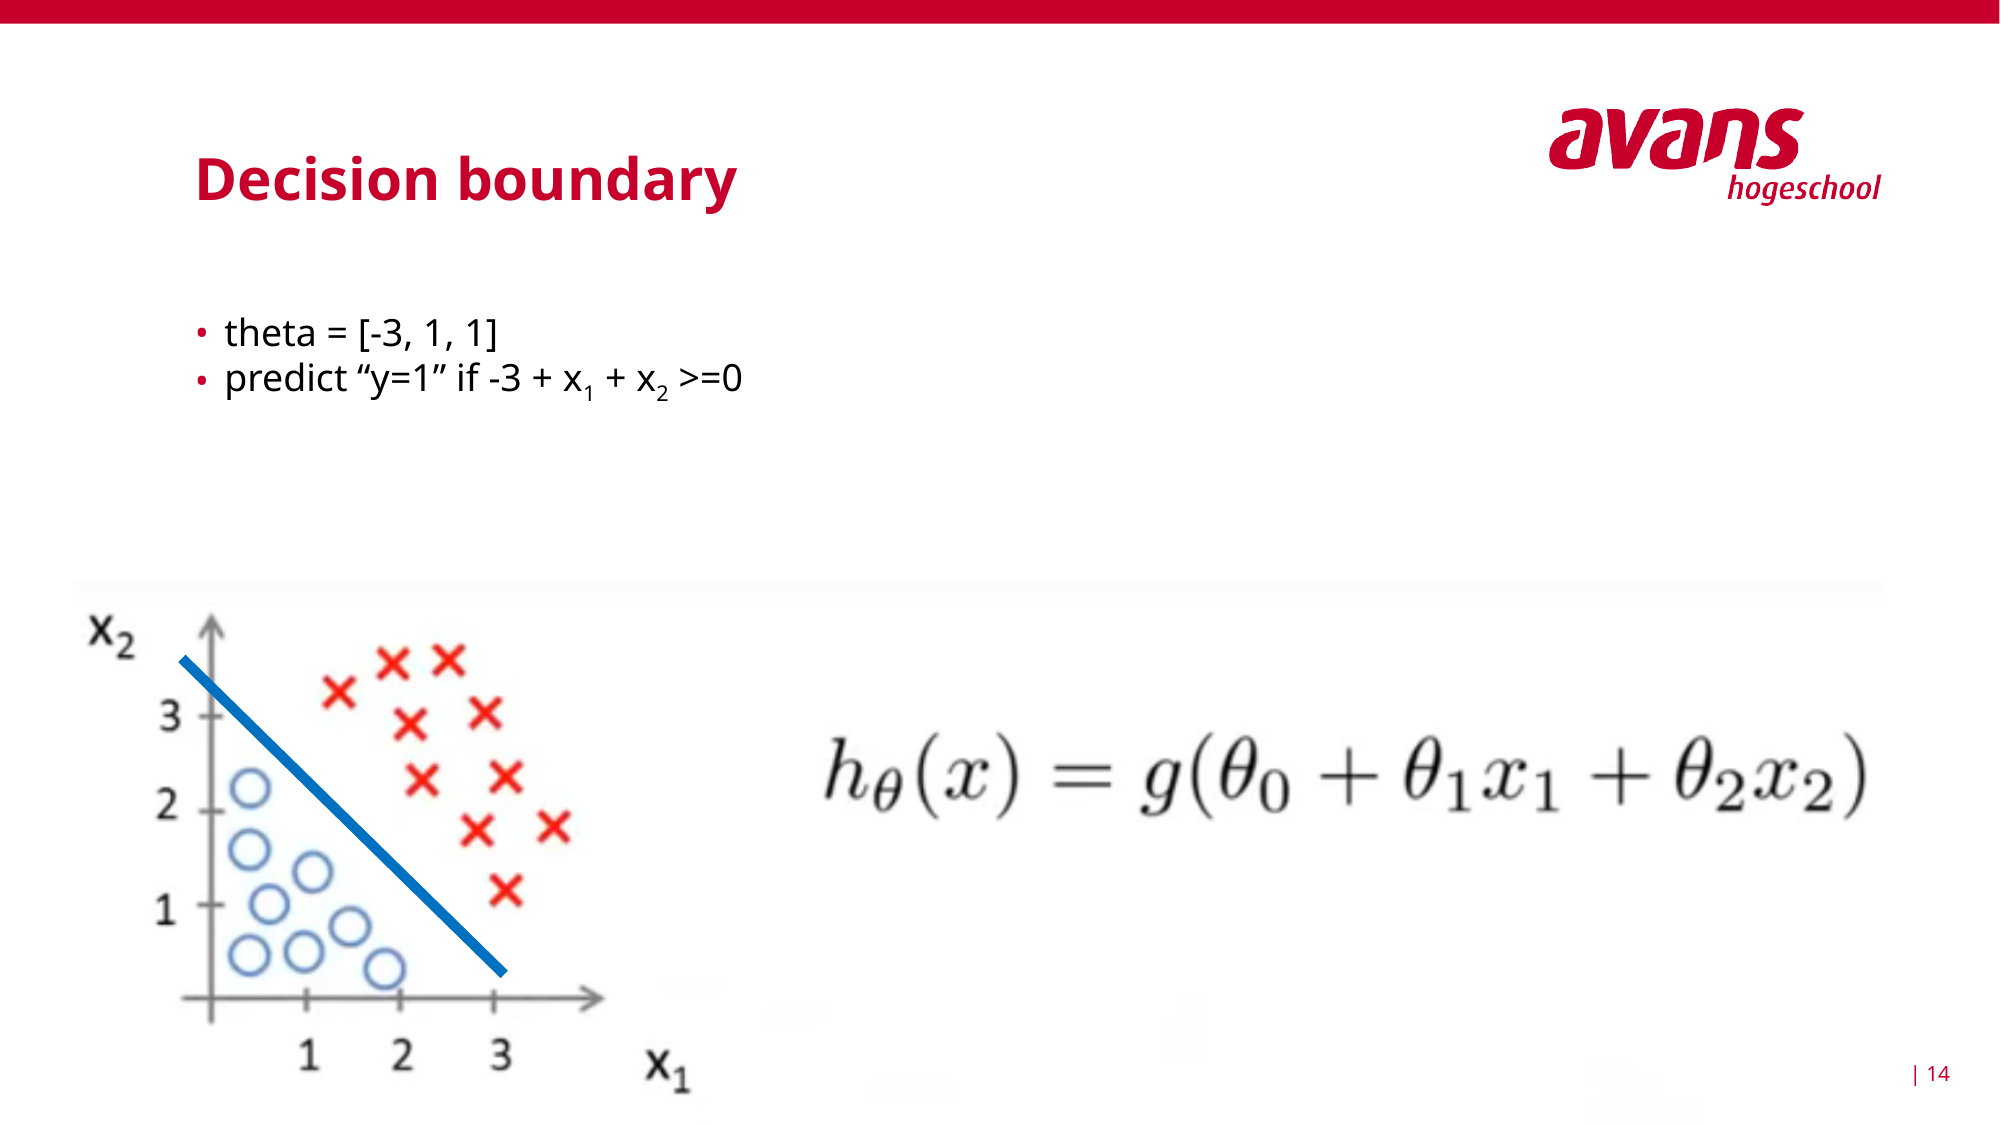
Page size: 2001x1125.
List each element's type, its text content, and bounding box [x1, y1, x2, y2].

picture [1547, 106, 1883, 207]
title Decision boundary [194, 150, 1465, 209]
list theta = [-3, 1, 1] predict “y=1” if -3 + x1 + x2 >=0 [194, 309, 1790, 580]
slide_number | 14 [1884, 1056, 1951, 1092]
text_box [181, 658, 505, 975]
picture [73, 580, 1884, 1125]
